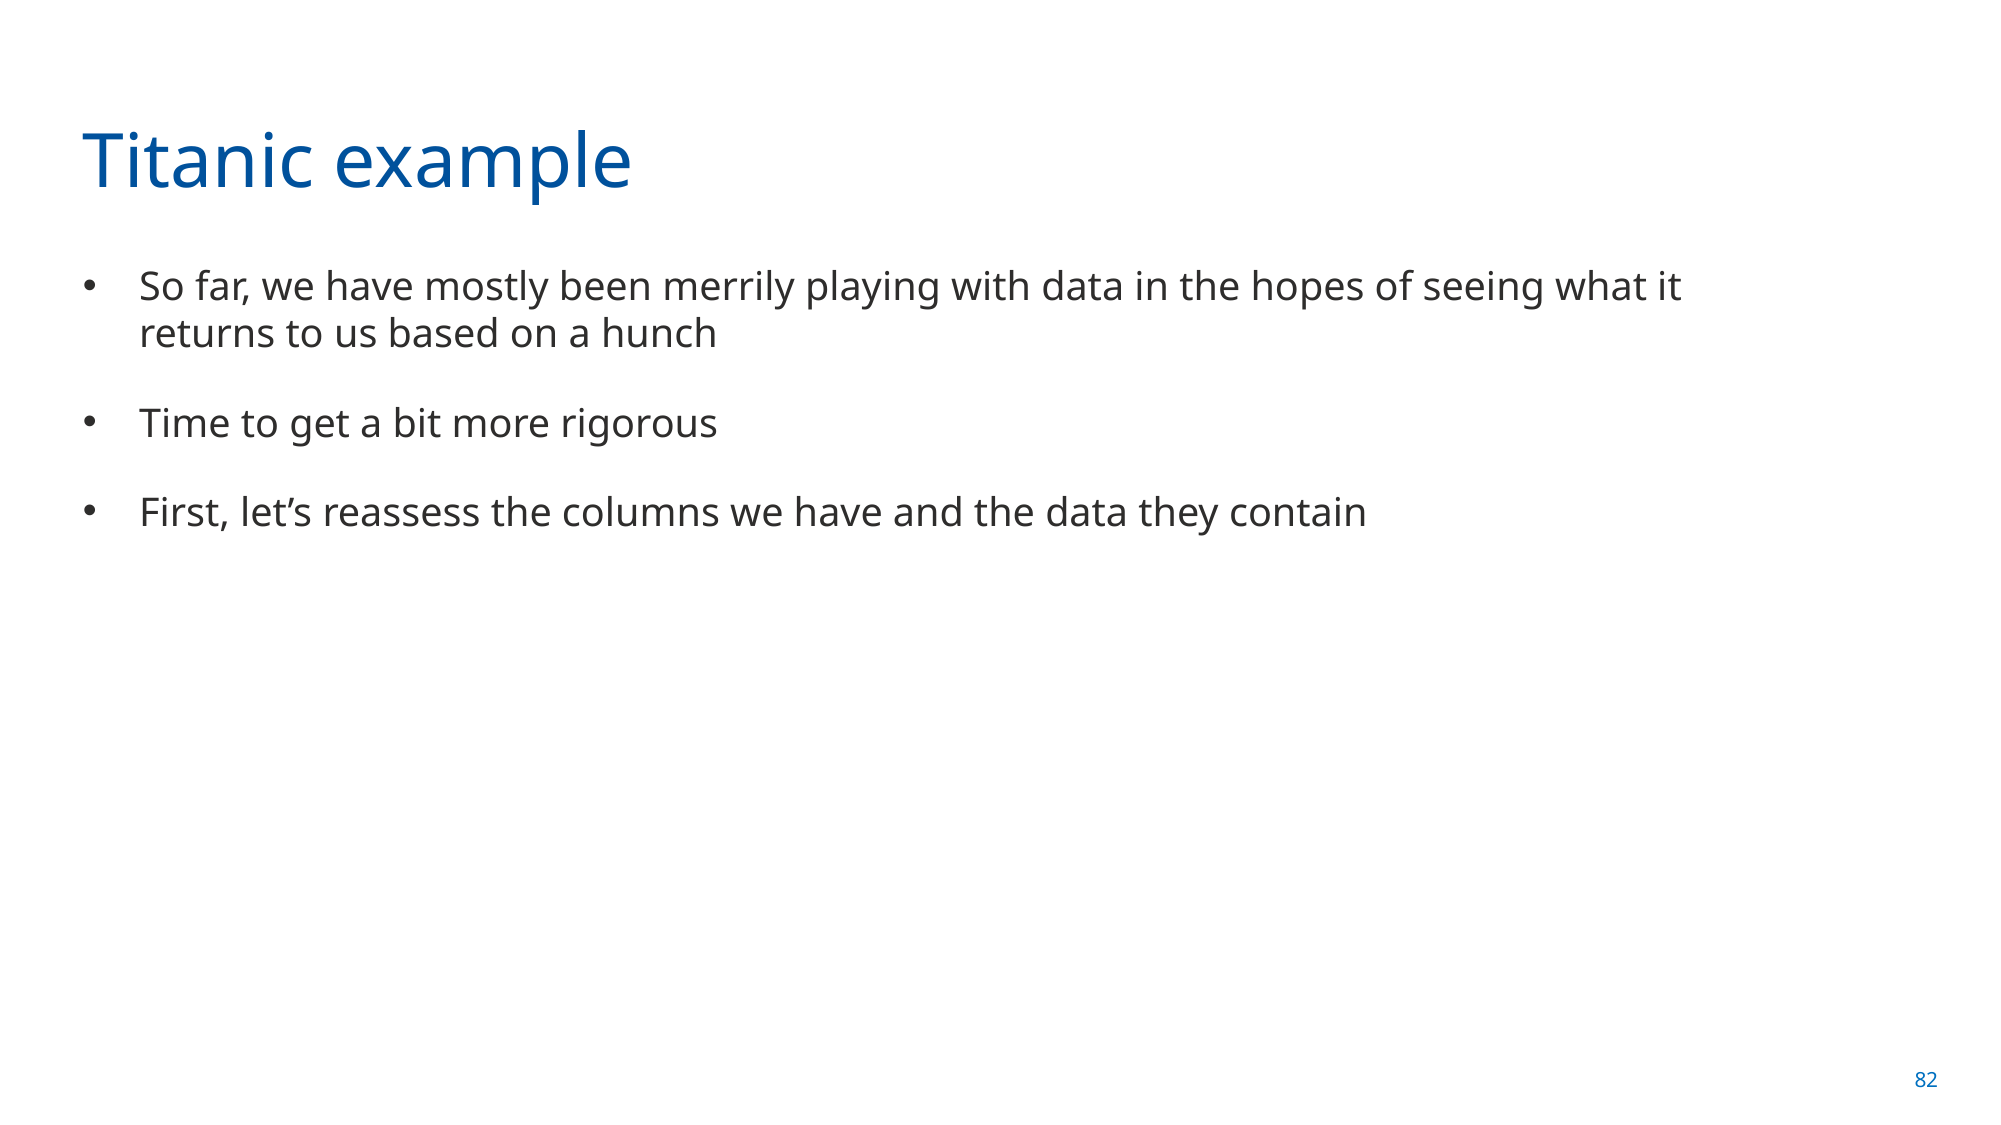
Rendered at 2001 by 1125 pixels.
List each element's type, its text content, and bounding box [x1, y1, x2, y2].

list So far, we have mostly been merrily playing with data in the hopes of seeing what it returns to us based on a hunch Time to get a bit more rigorous First, let’s reassess the columns we have and the data they contain [67, 253, 1715, 1000]
title Titanic example [67, 45, 1565, 210]
